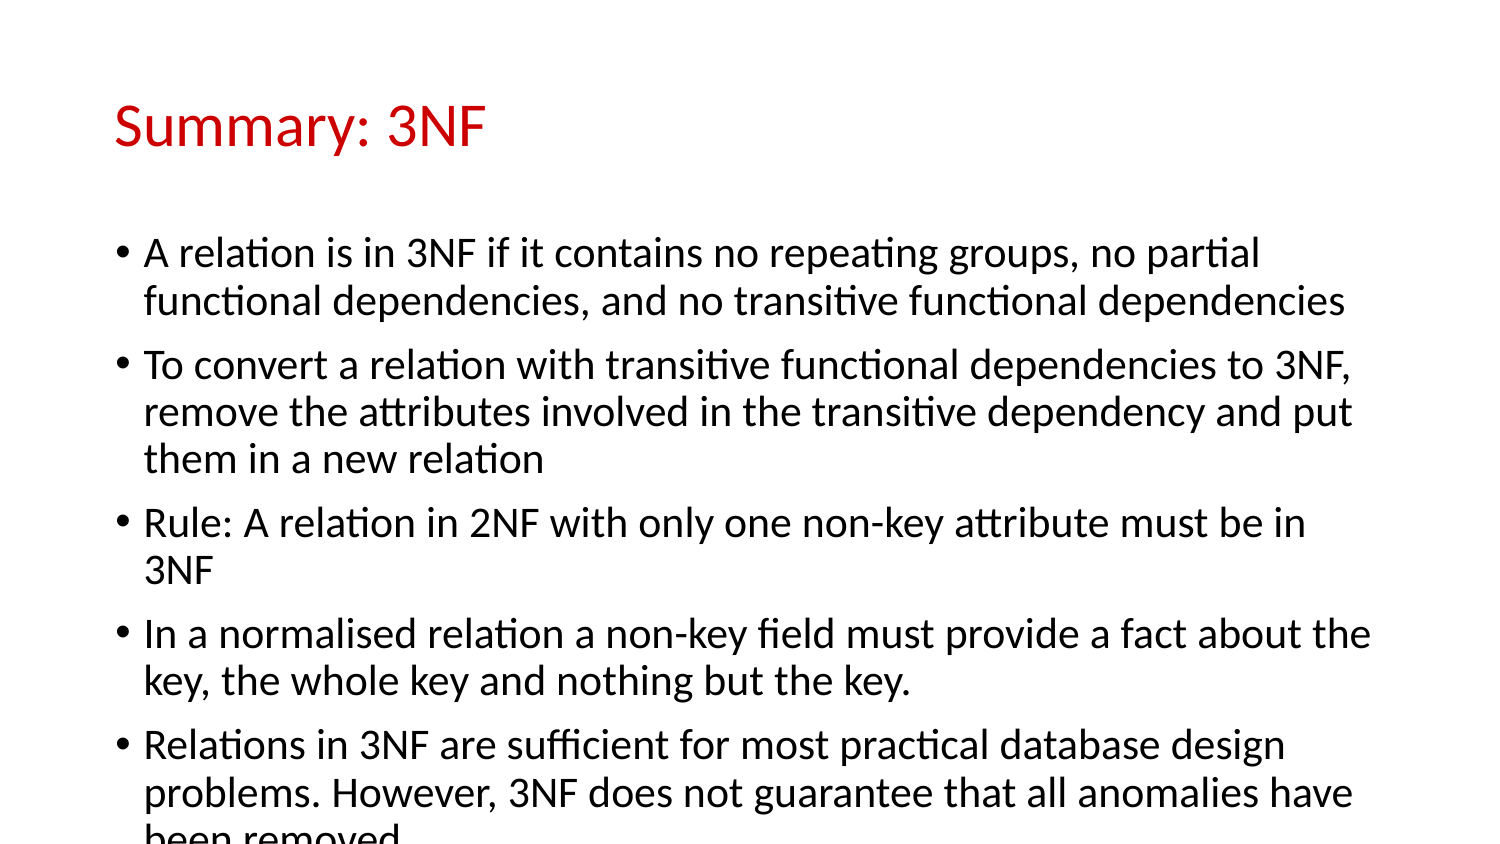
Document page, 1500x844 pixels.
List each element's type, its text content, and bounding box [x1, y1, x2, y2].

title Summary: 3NF [103, 44, 1397, 208]
list A relation is in 3NF if it contains no repeating groups, no partial functional dependencies, and no transitive functional dependencies To convert a relation with transitive functional dependencies to 3NF, remove the attributes involved in the transitive dependency and put them in a new relation Rule: A relation in 2NF with only one non-key attribute must be in 3NF In a normalised relation a non-key field must provide a fact about the key, the whole key and nothing but the key. Relations in 3NF are sufficient for most practical database design problems. However, 3NF does not guarantee that all anomalies have been removed. [103, 224, 1397, 760]
